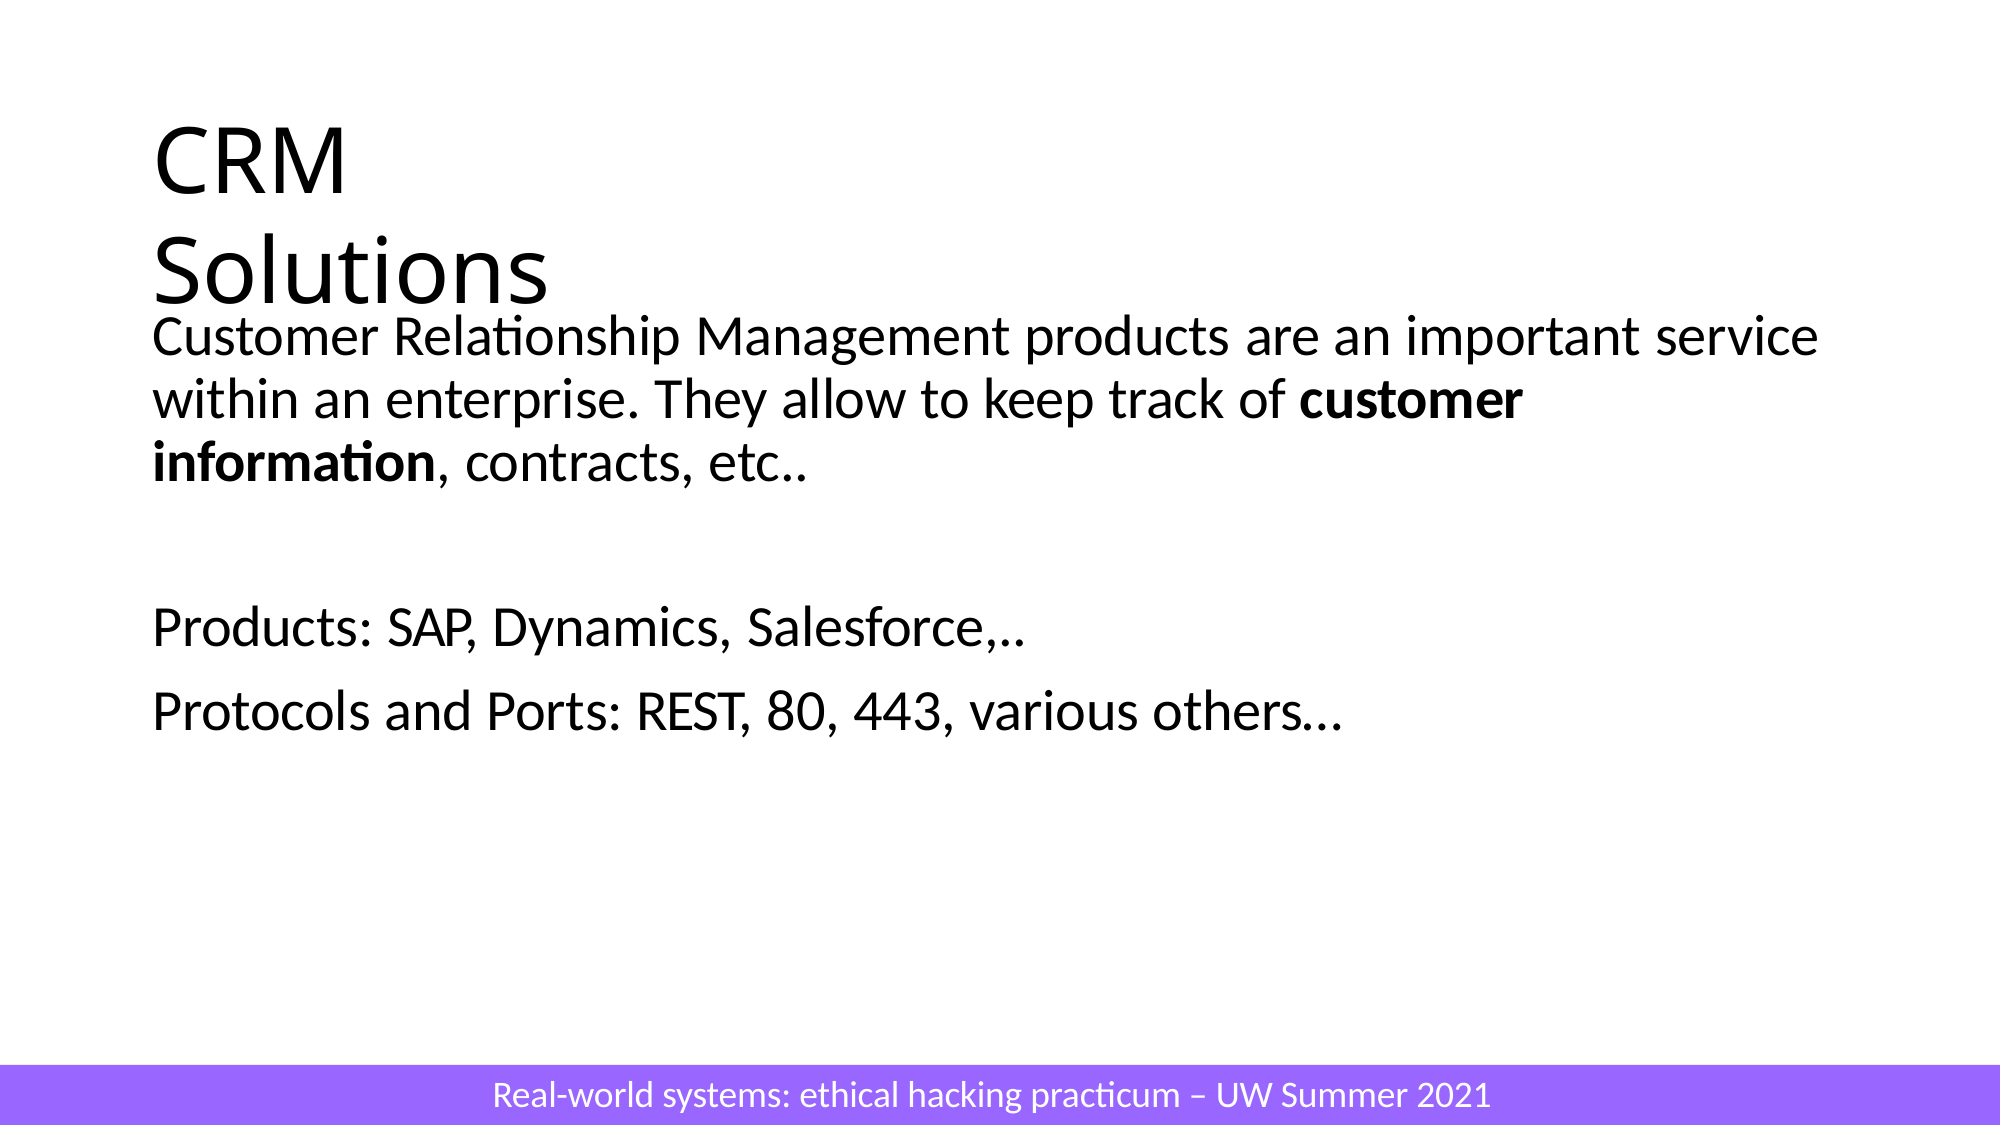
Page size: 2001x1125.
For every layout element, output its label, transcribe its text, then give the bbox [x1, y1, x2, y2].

text_box Customer Relationship Management products are an important service within an enterprise. They allow to keep track of customer information, contracts, etc.. Products: SAP, Dynamics, Salesforce,.. Protocols and Ports: REST, 80, 443, various others… [150, 294, 1835, 743]
footer Real-world systems: ethical hacking practicum – UW Summer 2021 [490, 1077, 1510, 1125]
title CRM Solutions [150, 100, 689, 294]
